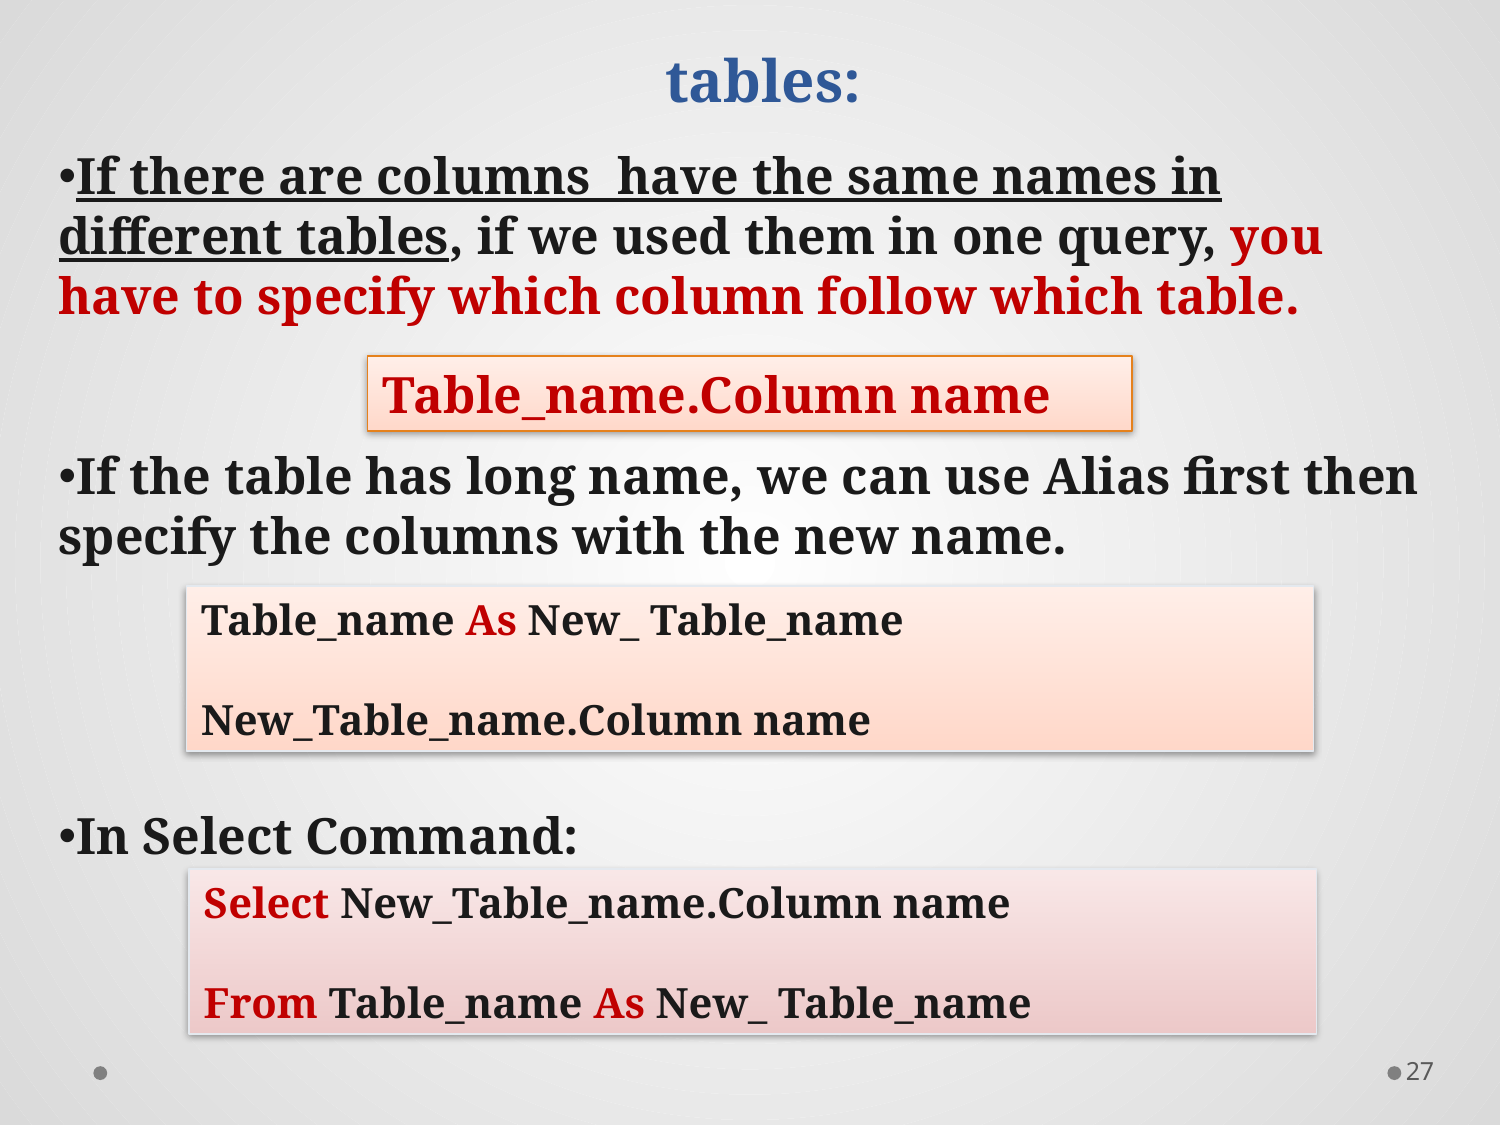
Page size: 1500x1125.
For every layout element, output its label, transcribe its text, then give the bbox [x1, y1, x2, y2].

text_box If there are columns have the same names in different tables, if we used them in one query, you have to specify which column follow which table. If the table has long name, we can use Alias first then specify the columns with the new name. In Select Command: [43, 137, 1462, 1125]
text_box Table_name As New_ Table_name New_Table_name.Column name [186, 585, 1314, 752]
text_box Table_name.Column name [367, 355, 1133, 432]
title Columns have the same names in different tables: [50, 35, 1477, 122]
slide_number 27 [1401, 1042, 1494, 1103]
text_box Select New_Table_name.Column name From Table_name As New_ Table_name [188, 868, 1317, 1035]
